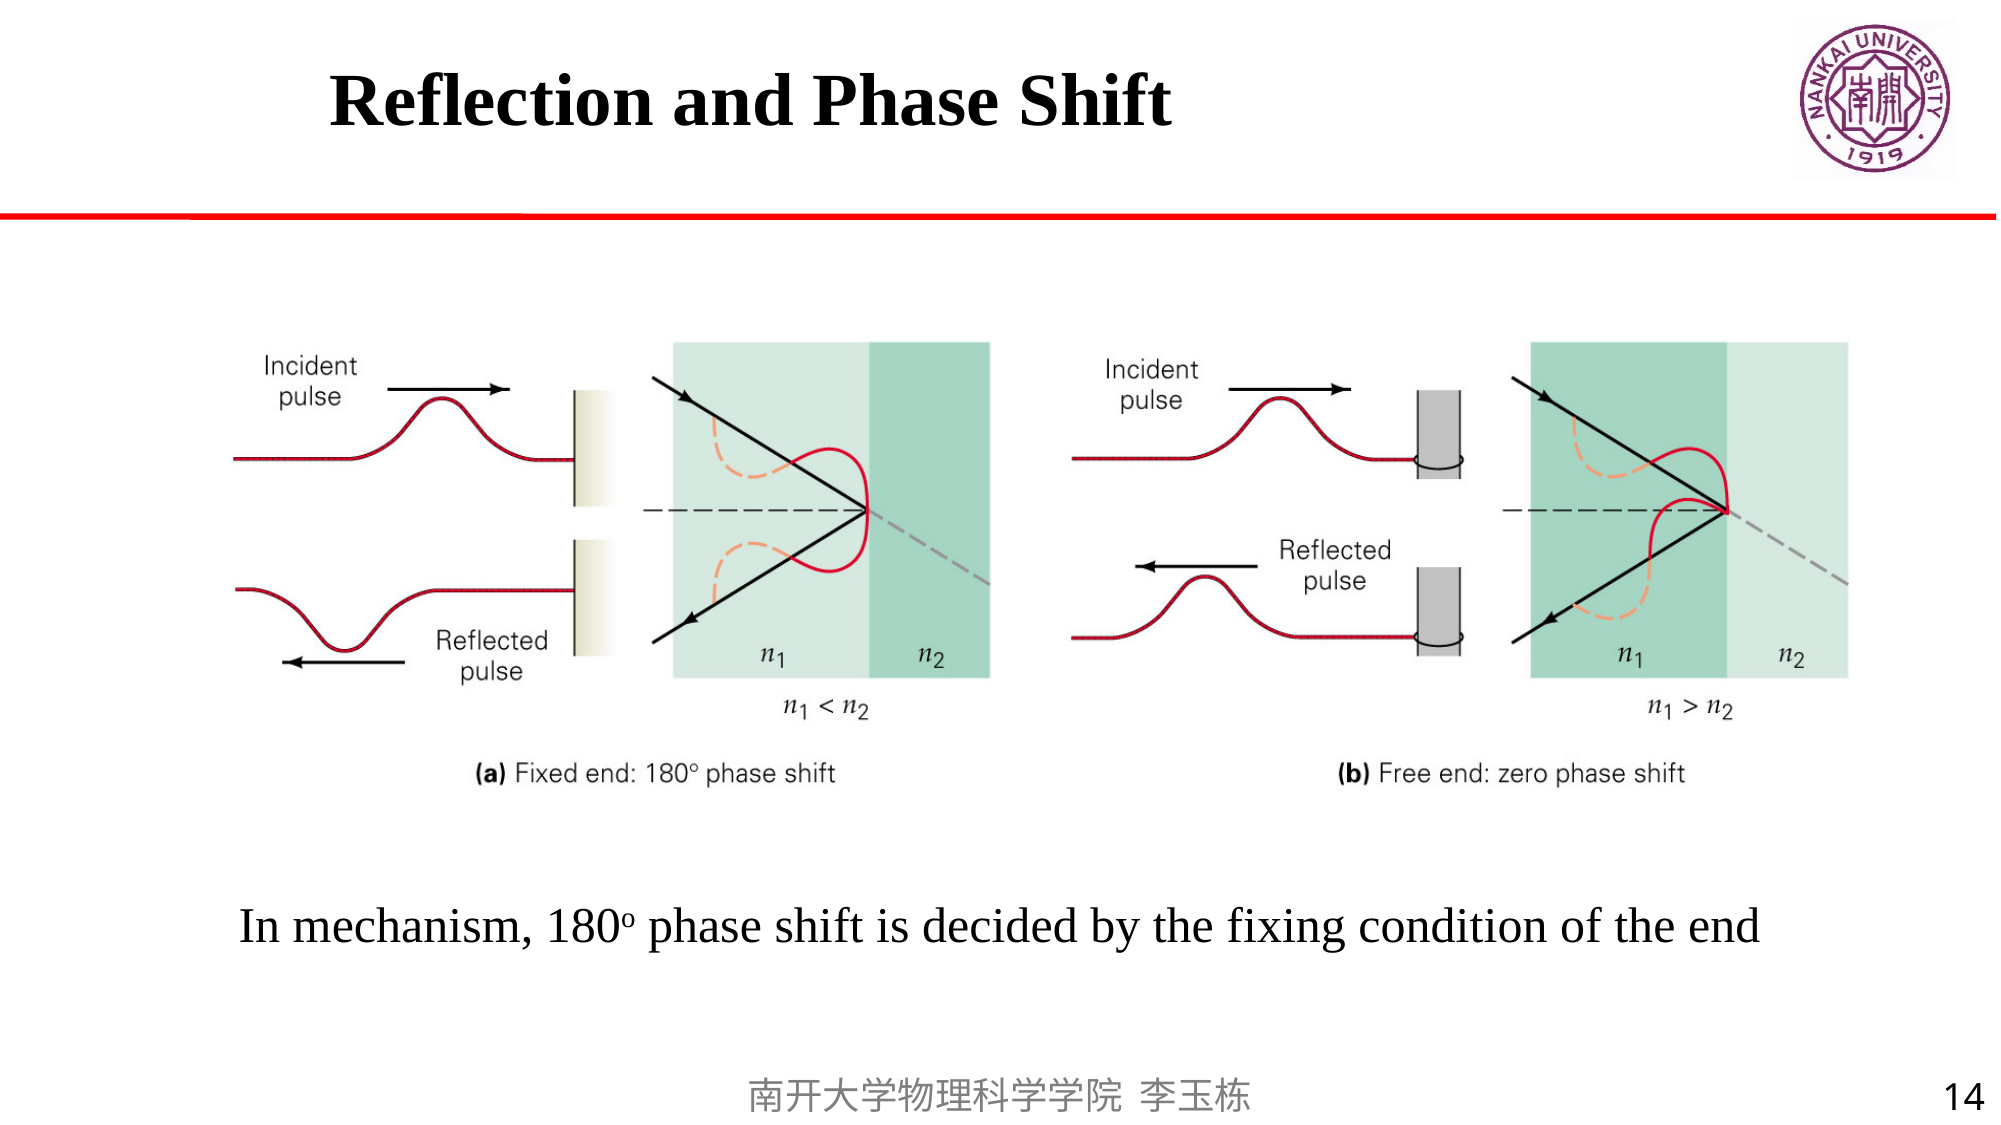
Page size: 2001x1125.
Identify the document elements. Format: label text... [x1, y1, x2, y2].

picture [1793, 18, 1956, 179]
title Reflection and Phase Shift [314, 7, 1665, 195]
slide_number 14 [1550, 1065, 2000, 1125]
text_box In mechanism, 180o phase shift is decided by the fixing condition of the end [223, 885, 1777, 960]
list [224, 327, 1859, 798]
